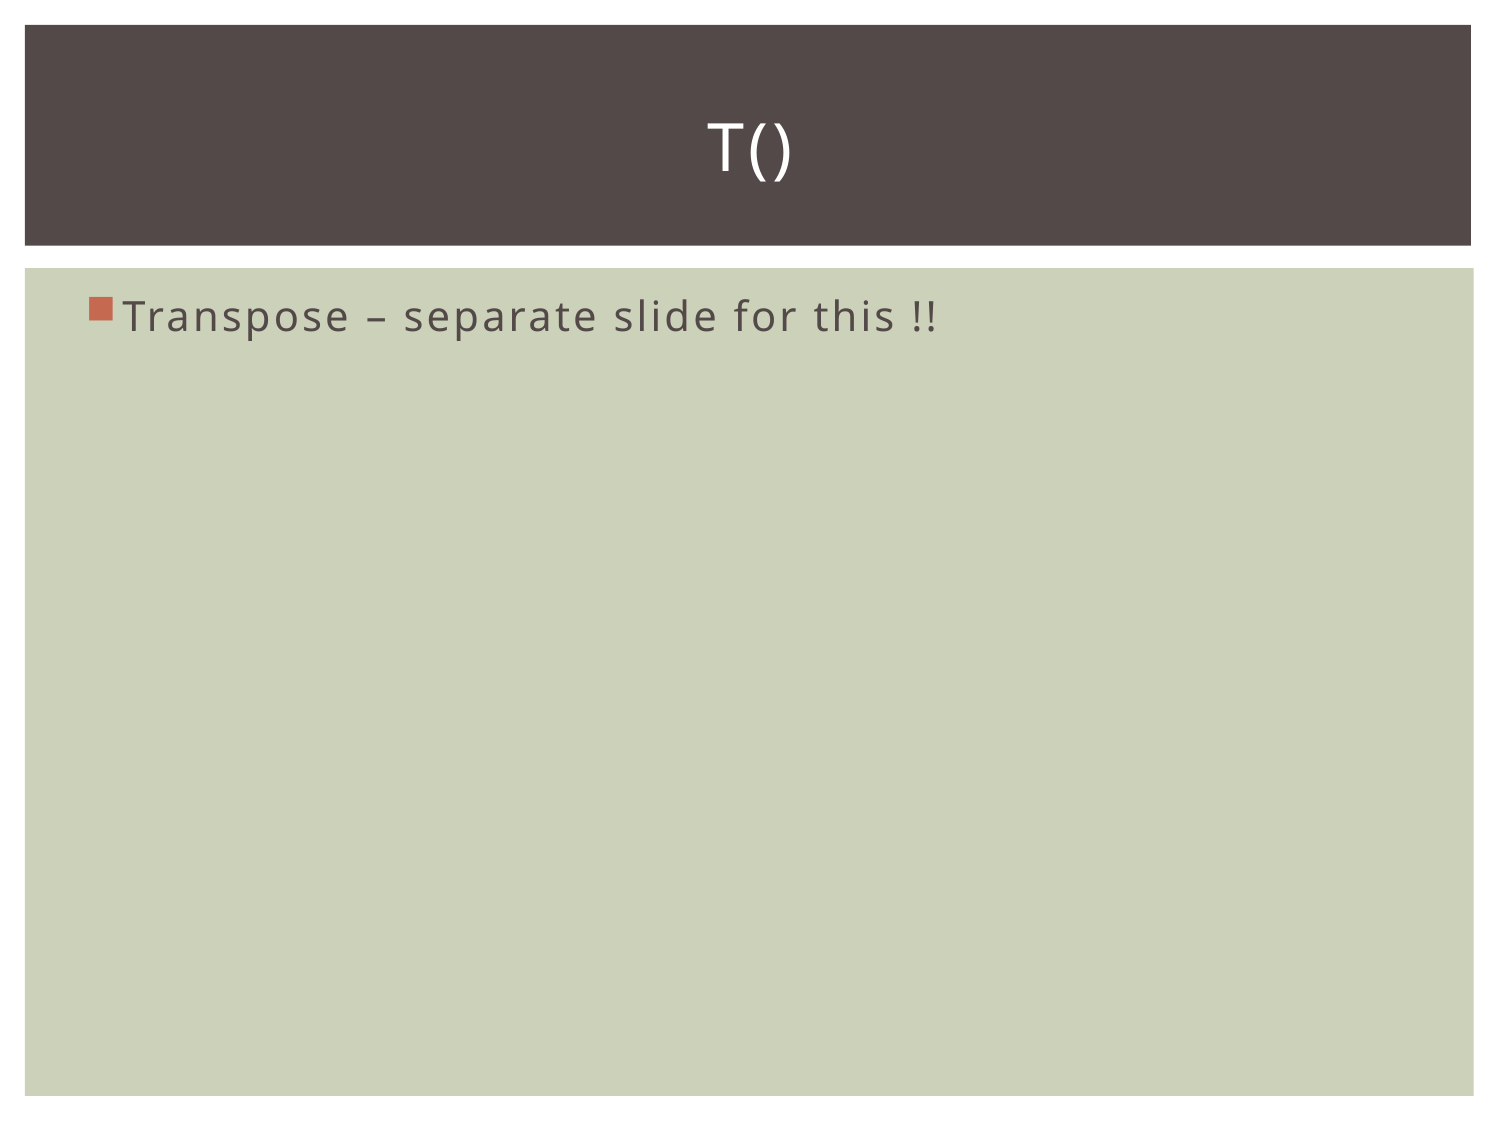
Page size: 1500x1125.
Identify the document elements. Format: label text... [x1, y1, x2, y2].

list Transpose – separate slide for this !! [62, 281, 1442, 1005]
title T() [62, 58, 1438, 232]
